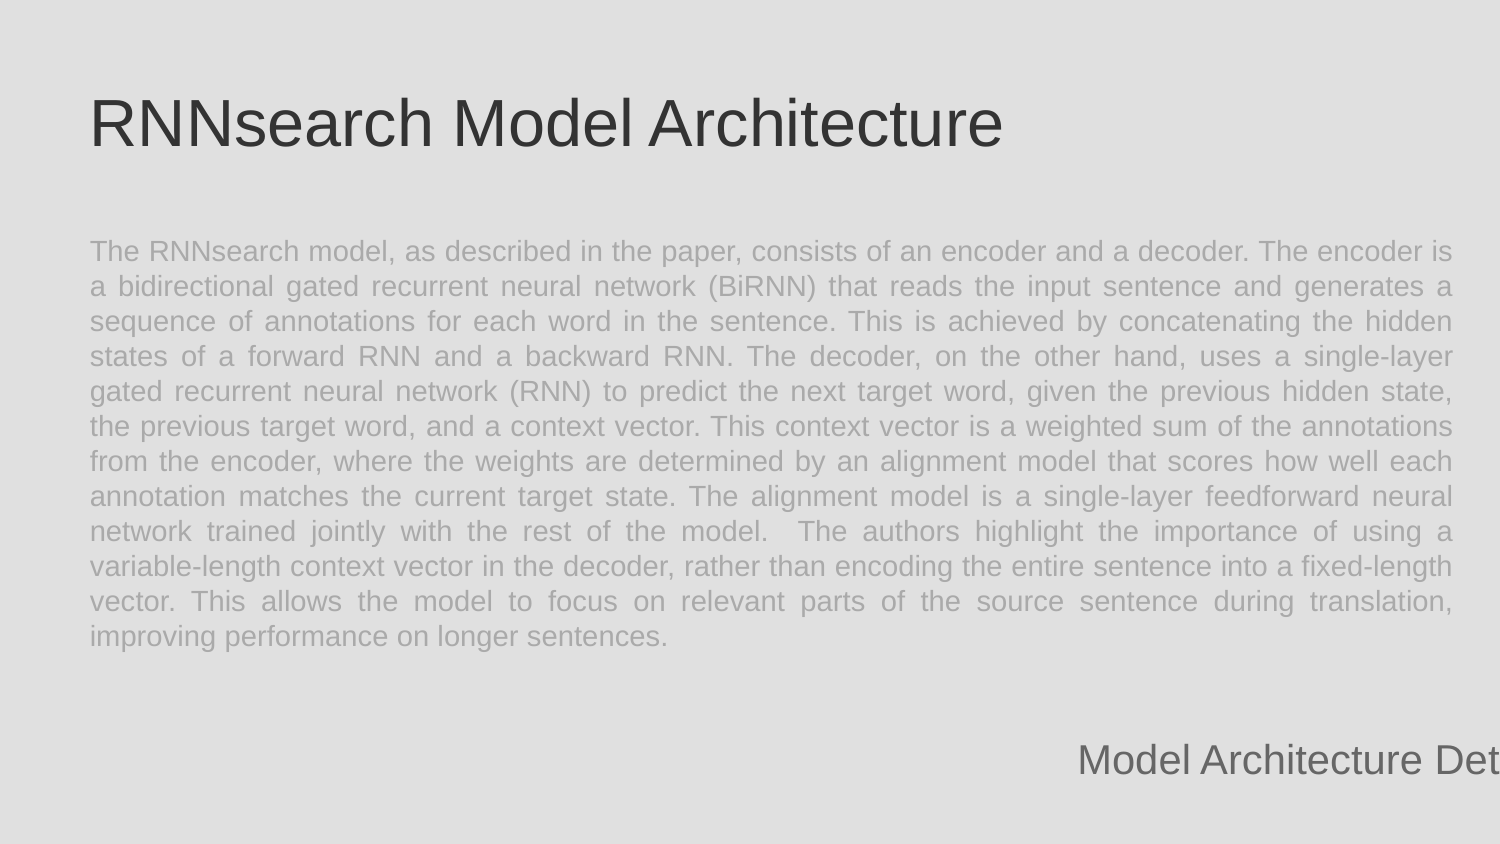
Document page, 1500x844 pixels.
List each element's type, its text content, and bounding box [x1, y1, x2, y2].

text_box Model Architecture Details [1019, 719, 1500, 795]
text_box RNNsearch Model Architecture [74, 44, 1425, 195]
text_box The RNNsearch model, as described in the paper, consists of an encoder and a decoder. The encoder is a bidirectional gated recurrent neural network (BiRNN) that reads the input sentence and generates a sequence of annotations for each word in the sentence. This is achieved by concatenating the hidden states of a forward RNN and a backward RNN. The decoder, on the other hand, uses a single-layer gated recurrent neural network (RNN) to predict the next target word, given the previous hidden state, the previous target word, and a context vector. This context vector is a weighted sum of the annotations from the encoder, where the weights are determined by an alignment model that scores how well each annotation matches the current target state. The alignment model is a single-layer feedforward neural network trained jointly with the rest of the model. The authors highlight the importance of using a variable-length context vector in the decoder, rather than encoding the entire sentence into a fixed-length vector. This allows the model to focus on relevant parts of the source sentence during translation, improving performance on longer sentences. [74, 224, 1470, 765]
